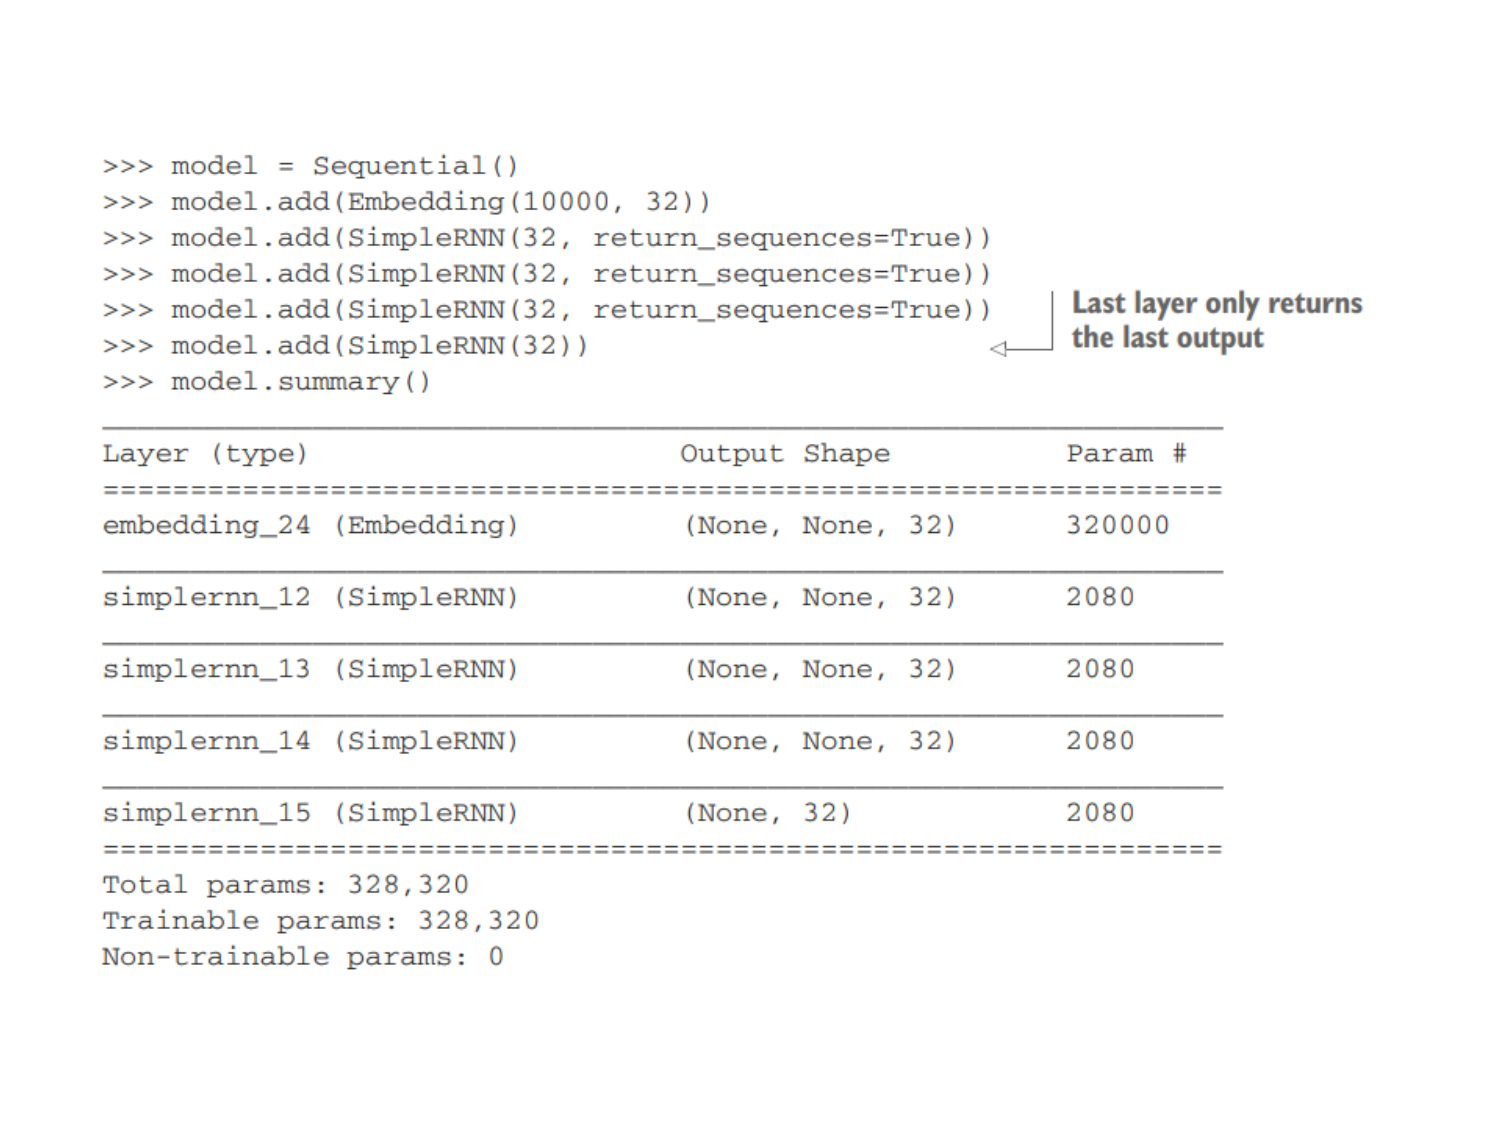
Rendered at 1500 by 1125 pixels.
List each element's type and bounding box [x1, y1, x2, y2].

picture [90, 145, 1410, 980]
